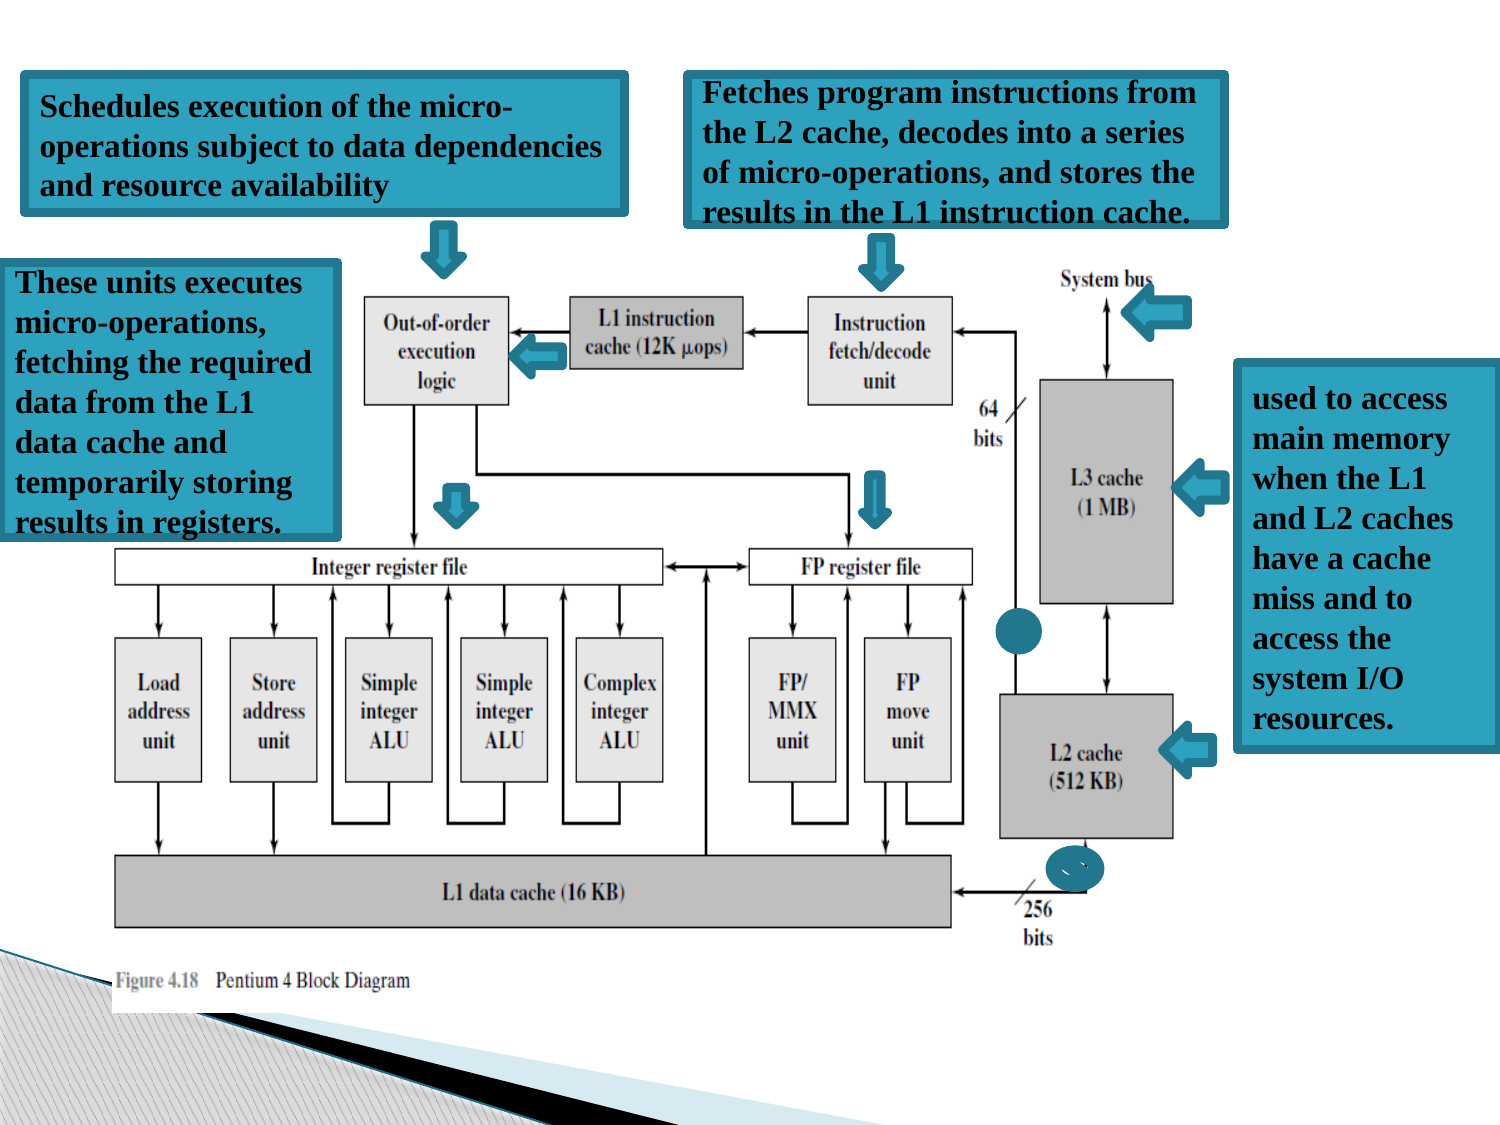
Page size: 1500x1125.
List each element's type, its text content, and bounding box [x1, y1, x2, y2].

text_box [1206, 732, 1218, 768]
text_box [420, 220, 467, 262]
text_box used to access main memory when the L1 and L2 caches have a cache miss and to access the system I/O resources. [1233, 358, 1500, 754]
text_box Schedules execution of the micro-operations subject to data dependencies and resource availability [20, 70, 629, 217]
text_box [867, 233, 896, 262]
text_box Fetches program instructions from the L2 cache, decodes into a series of micro-operations, and stores the results in the L1 instruction cache. [683, 70, 1229, 229]
text_box These units executes micro-operations, fetching the required data from the L1 data cache and temporarily storing results in registers. [0, 258, 342, 542]
text_box [1206, 470, 1230, 505]
picture [112, 262, 1201, 1013]
